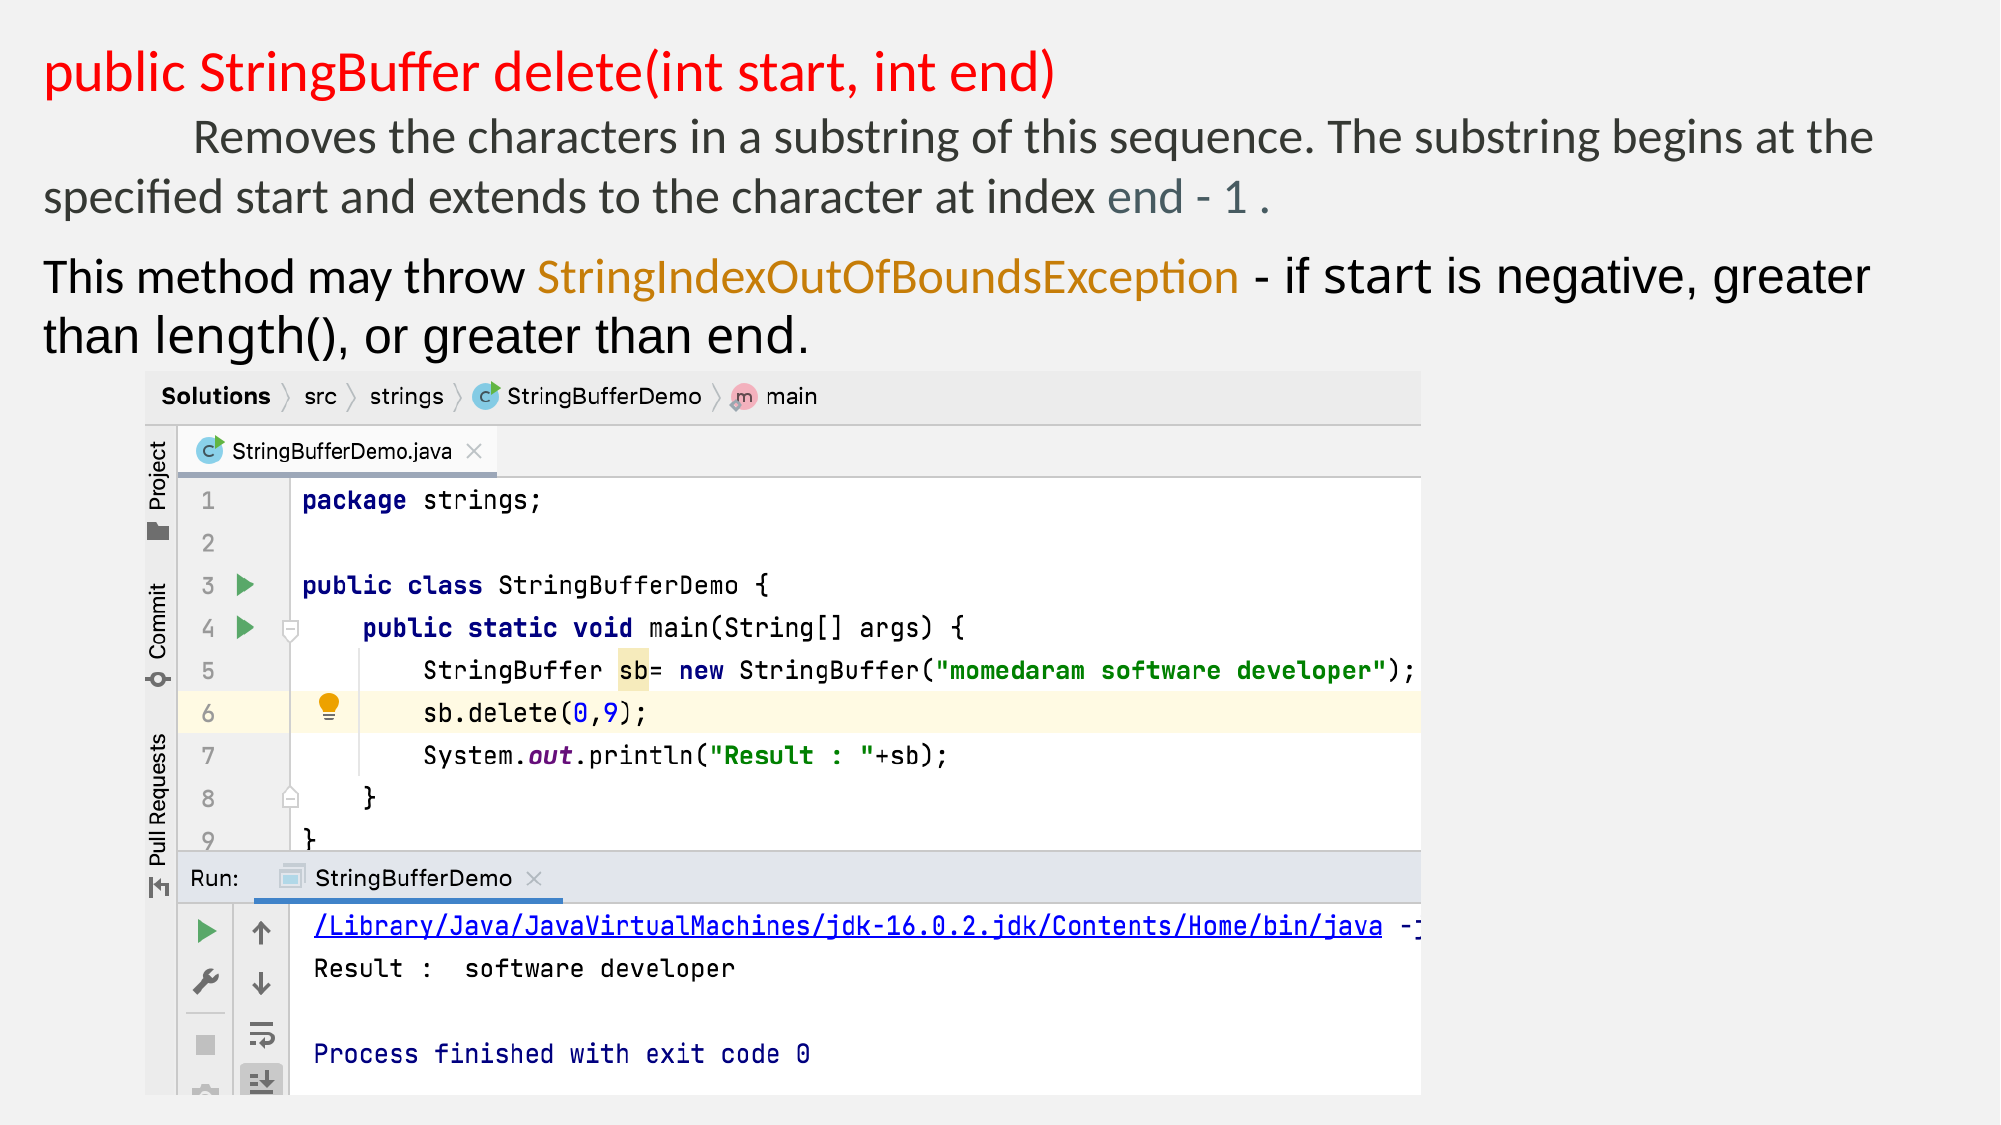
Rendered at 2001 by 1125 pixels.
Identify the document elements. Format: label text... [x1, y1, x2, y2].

list public StringBuffer delete(int start, int end) Removes the characters in a substring of this sequence. The substring begins at the specified start and extends to the character at index end - 1 . This method may throw StringIndexOutOfBoundsException - if start is negative, greater than length(), or greater than end. [28, 25, 1969, 1095]
picture [145, 371, 1421, 1095]
